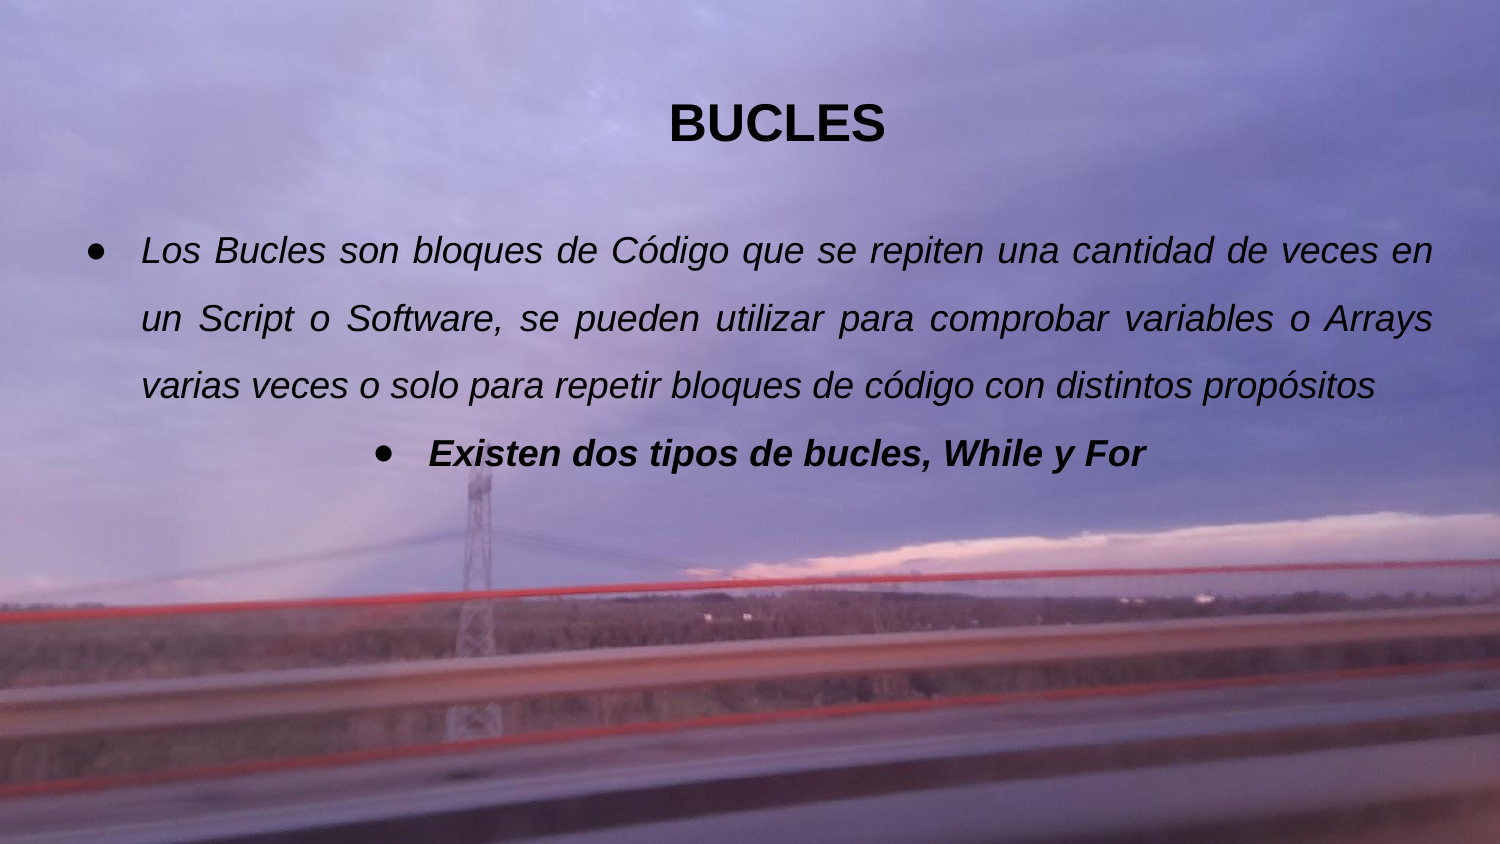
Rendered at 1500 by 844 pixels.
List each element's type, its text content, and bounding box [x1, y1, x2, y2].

list Los Bucles son bloques de Código que se repiten una cantidad de veces en un Script o Software, se pueden utilizar para comprobar variables o Arrays varias veces o solo para repetir bloques de código con distintos propósitos Existen dos tipos de bucles, While y For [51, 189, 1449, 750]
title BUCLES [461, 72, 1094, 167]
picture [0, 0, 1500, 844]
